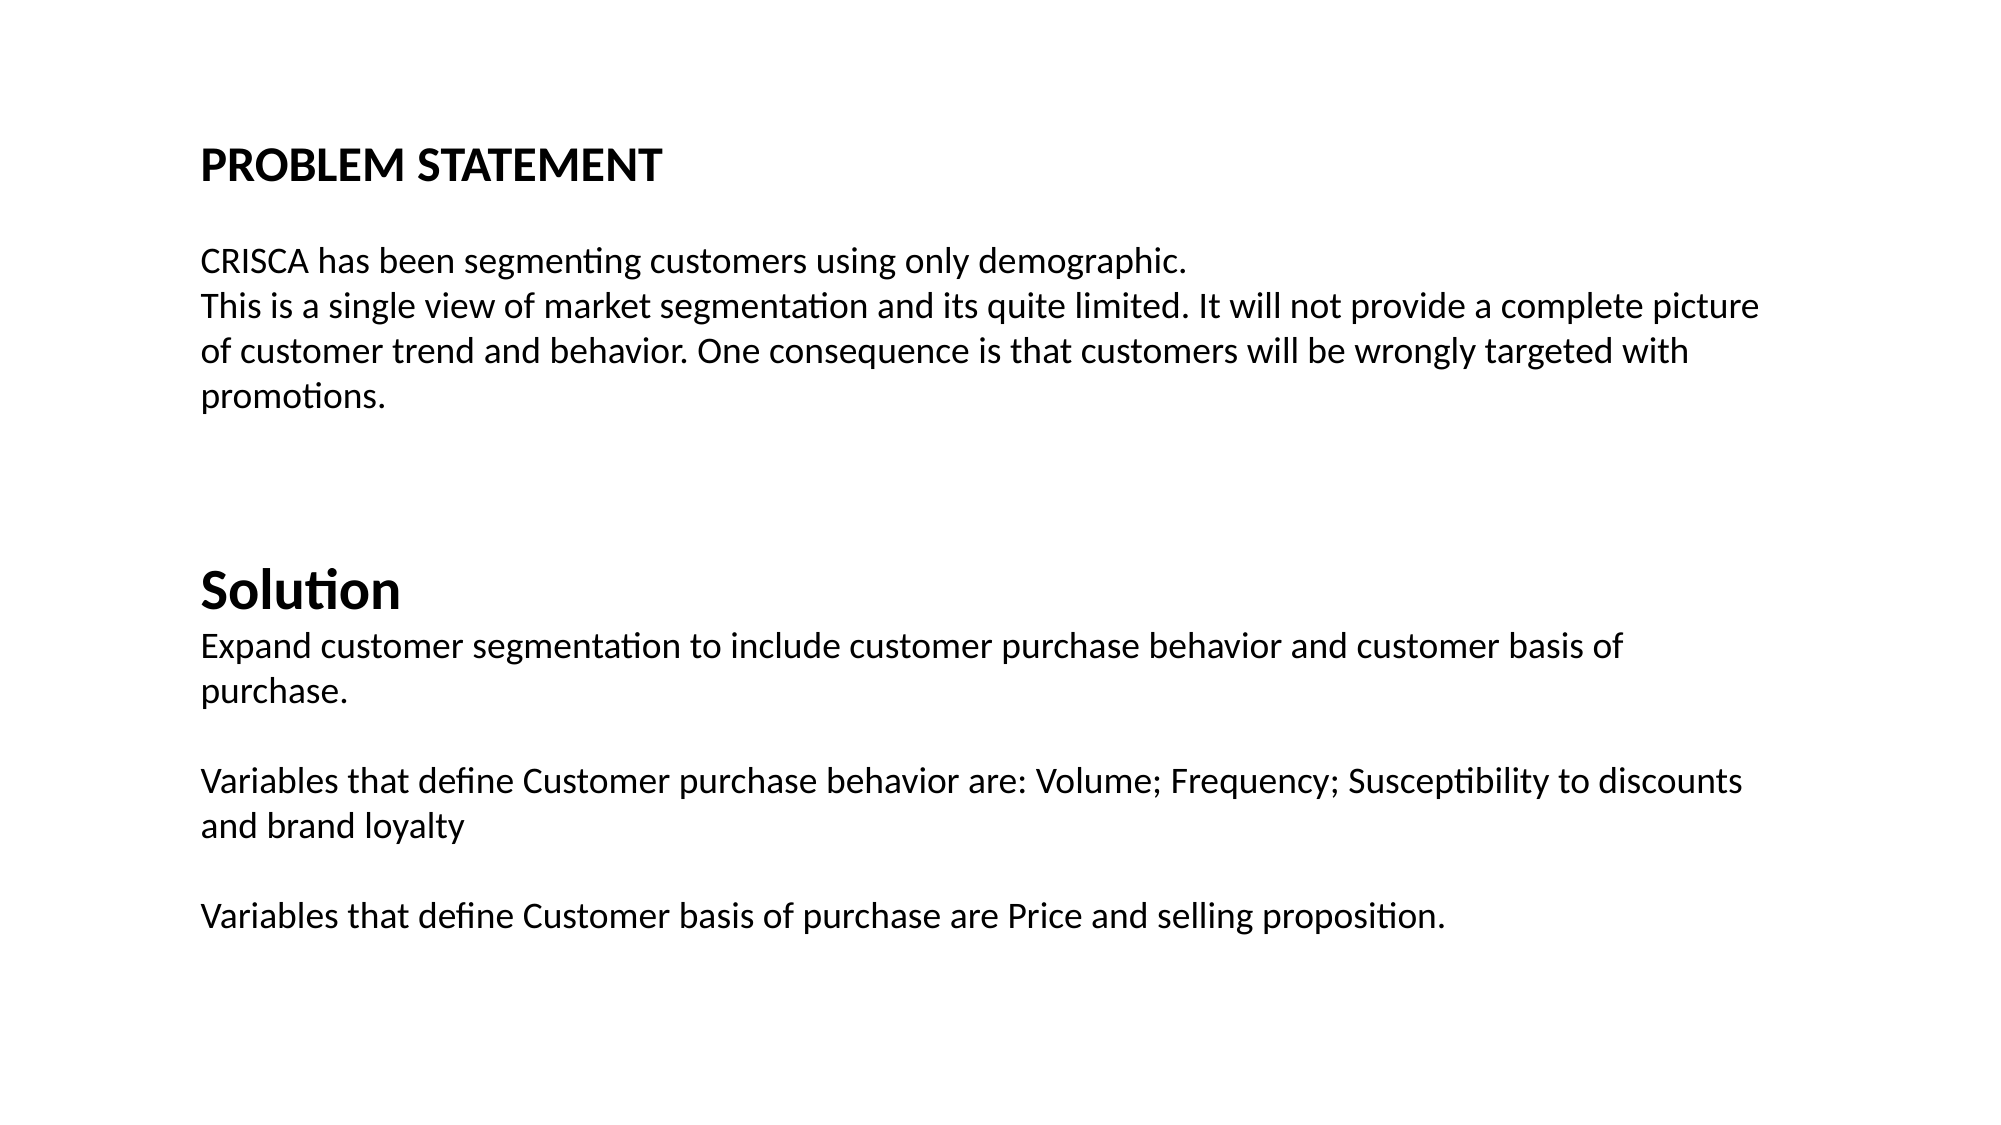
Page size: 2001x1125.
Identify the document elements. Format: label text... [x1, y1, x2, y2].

text_box PROBLEM STATEMENT CRISCA has been segmenting customers using only demographic. This is a single view of market segmentation and its quite limited. It will not provide a complete picture of customer trend and behavior. One consequence is that customers will be wrongly targeted with promotions. Solution Expand customer segmentation to include customer purchase behavior and customer basis of purchase. Variables that define Customer purchase behavior are: Volume; Frequency; Susceptibility to discounts and brand loyalty Variables that define Customer basis of purchase are Price and selling proposition. [185, 123, 1781, 989]
